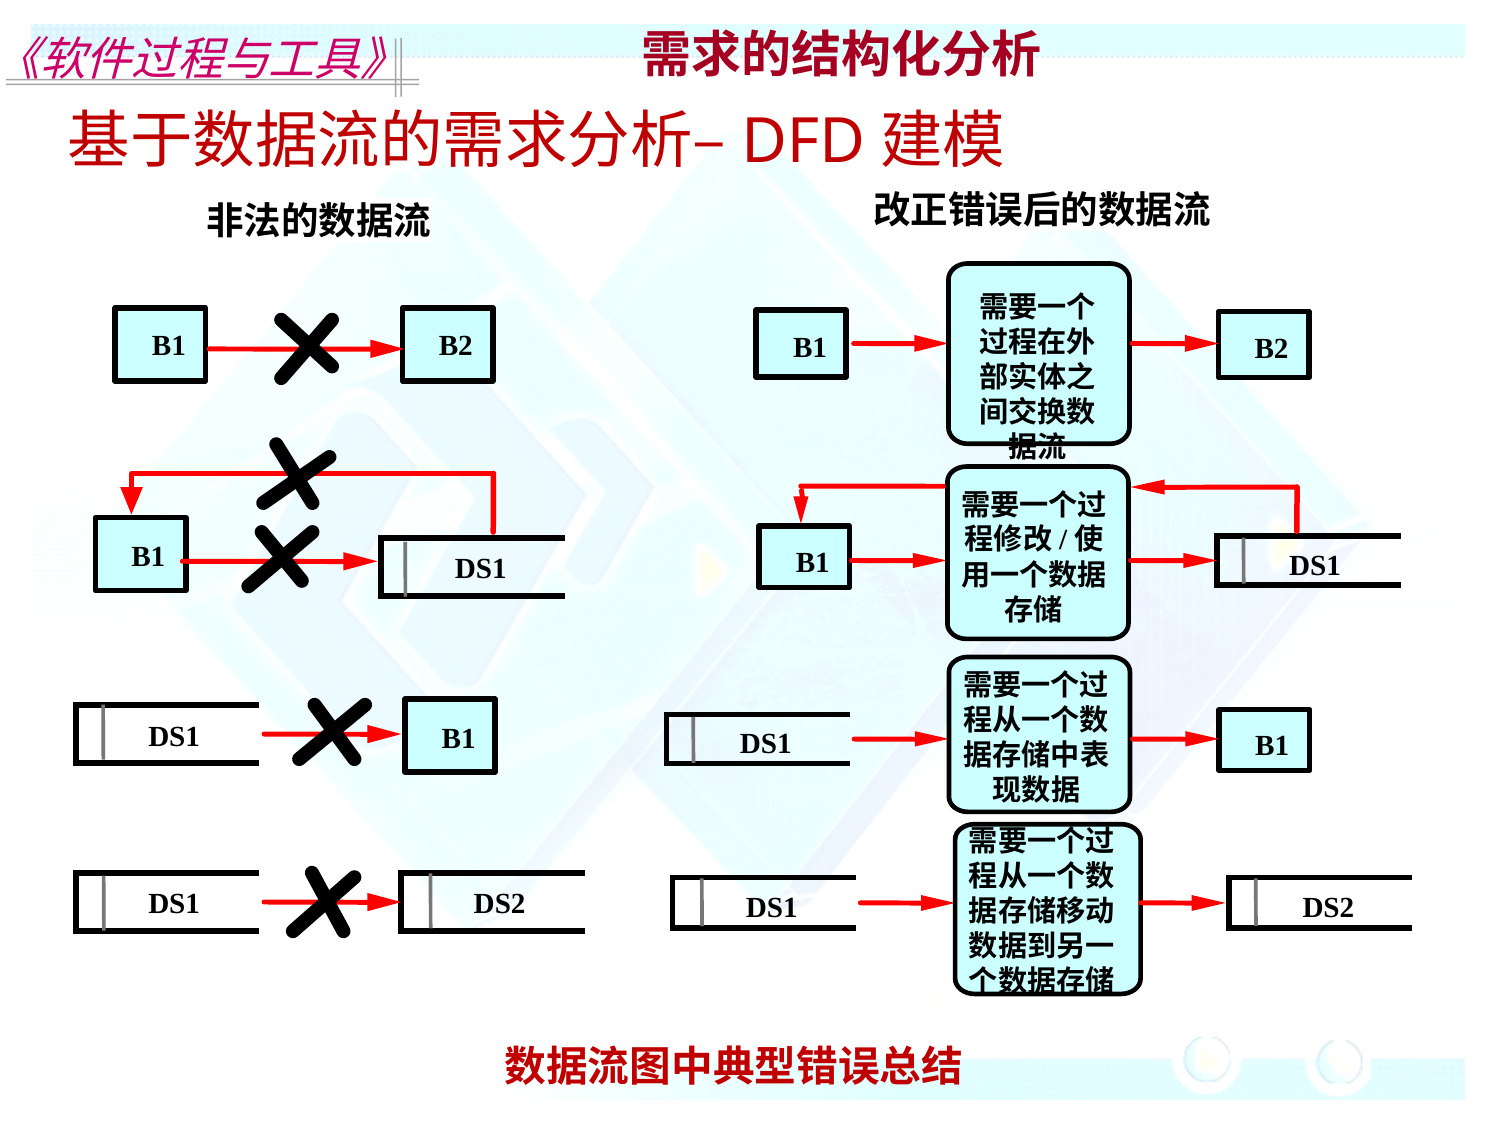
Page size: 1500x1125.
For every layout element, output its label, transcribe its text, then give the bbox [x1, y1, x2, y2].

text_box 非法的数据流 [206, 197, 432, 243]
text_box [672, 822, 1410, 1000]
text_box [95, 444, 562, 597]
text_box 基于数据流的需求分析–DFD建模 [53, 89, 1405, 185]
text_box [75, 699, 496, 773]
text_box 改正错误后的数据流 [866, 186, 1218, 232]
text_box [115, 307, 493, 381]
text_box 数据流图中典型错误总结 [420, 1031, 1028, 1097]
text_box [75, 872, 582, 932]
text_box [759, 466, 1399, 639]
text_box 需求的结构化分析 [389, 15, 1294, 89]
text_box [755, 263, 1309, 444]
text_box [666, 656, 1310, 812]
